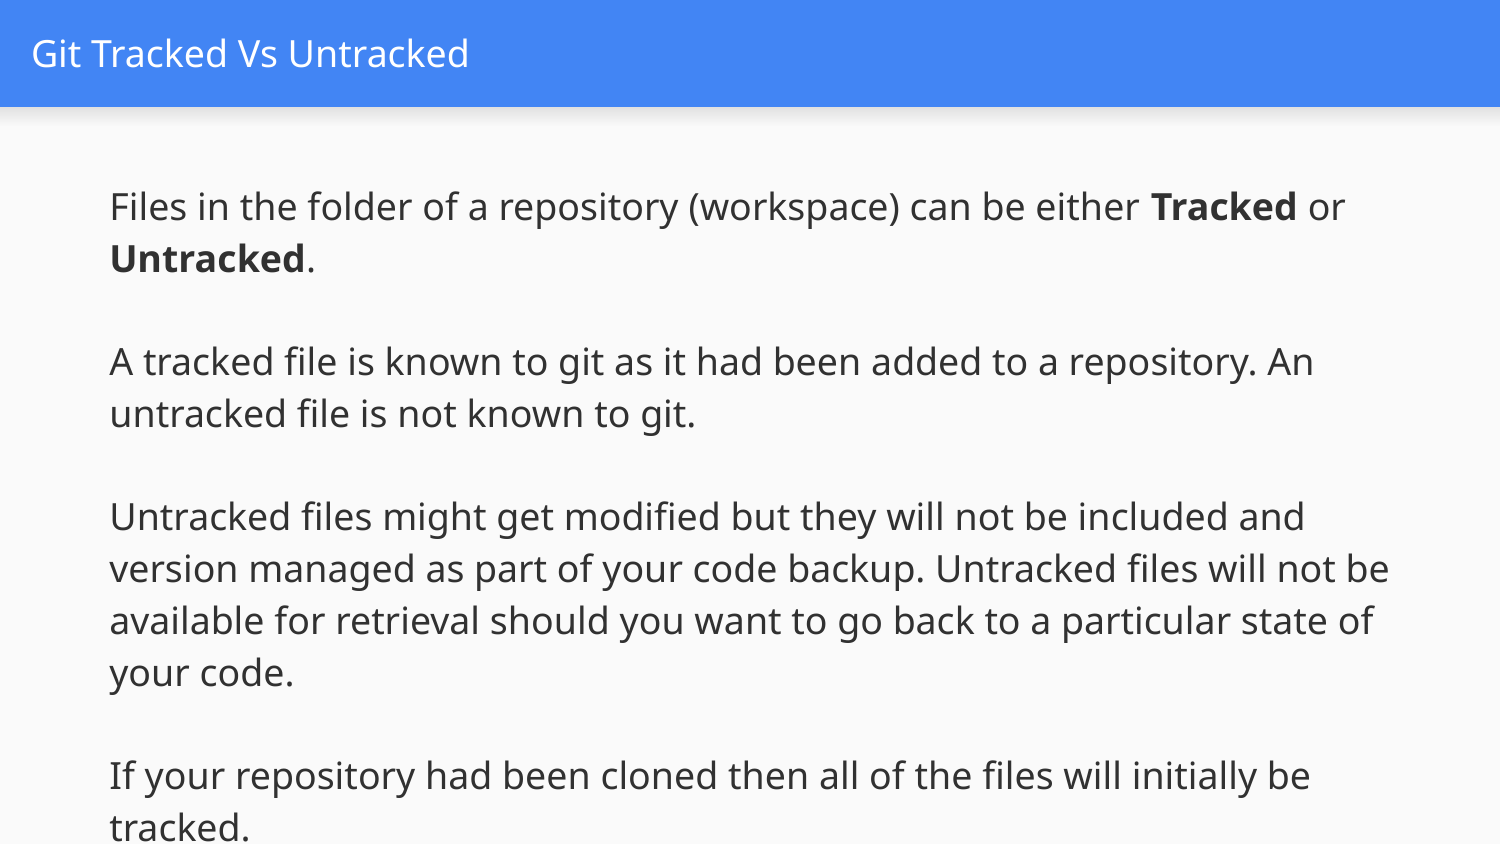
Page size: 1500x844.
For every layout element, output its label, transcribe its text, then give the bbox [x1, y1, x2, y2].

title Git Tracked Vs Untracked [16, 2, 1464, 102]
list Files in the folder of a repository (workspace) can be either Tracked or Untracked. A tracked file is known to git as it had been added to a repository. An untracked file is not known to git. Untracked files might get modified but they will not be included and version managed as part of your code backup. Untracked files will not be available for retrieval should you want to go back to a particular state of your code. If your repository had been cloned then all of the files will initially be tracked. [75, 161, 1425, 771]
